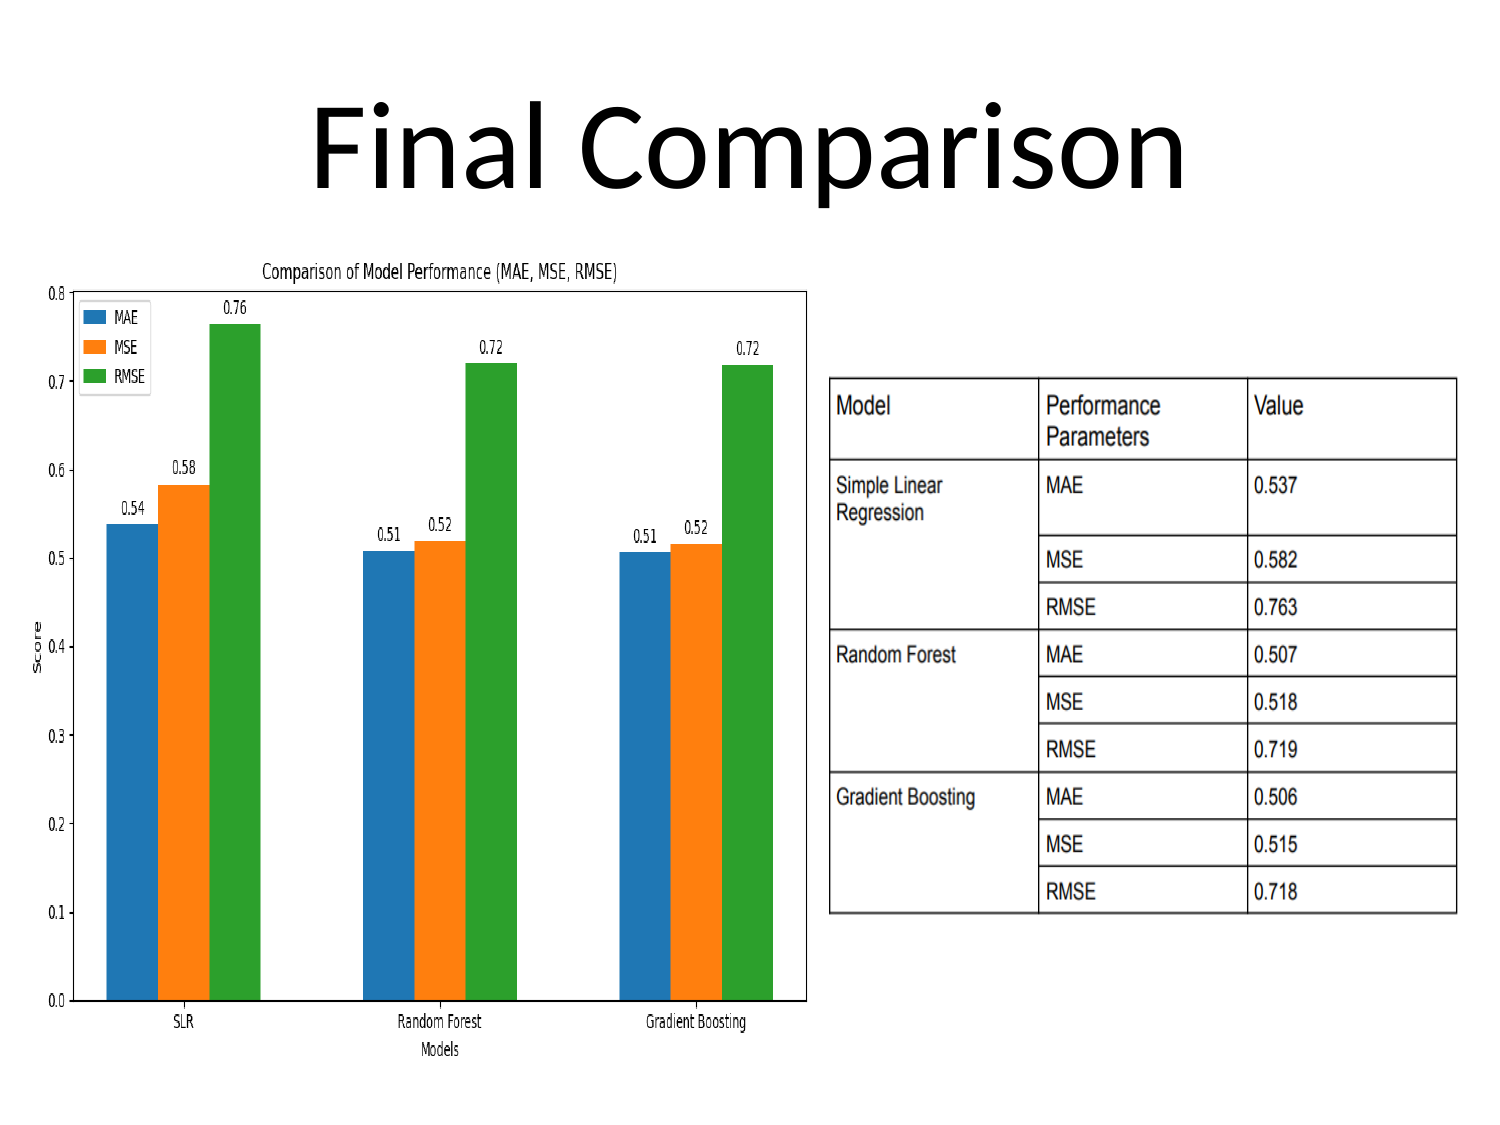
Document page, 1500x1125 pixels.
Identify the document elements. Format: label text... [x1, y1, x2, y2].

picture [824, 374, 1463, 920]
picture [24, 249, 813, 1076]
title Final Comparison [75, 45, 1425, 233]
